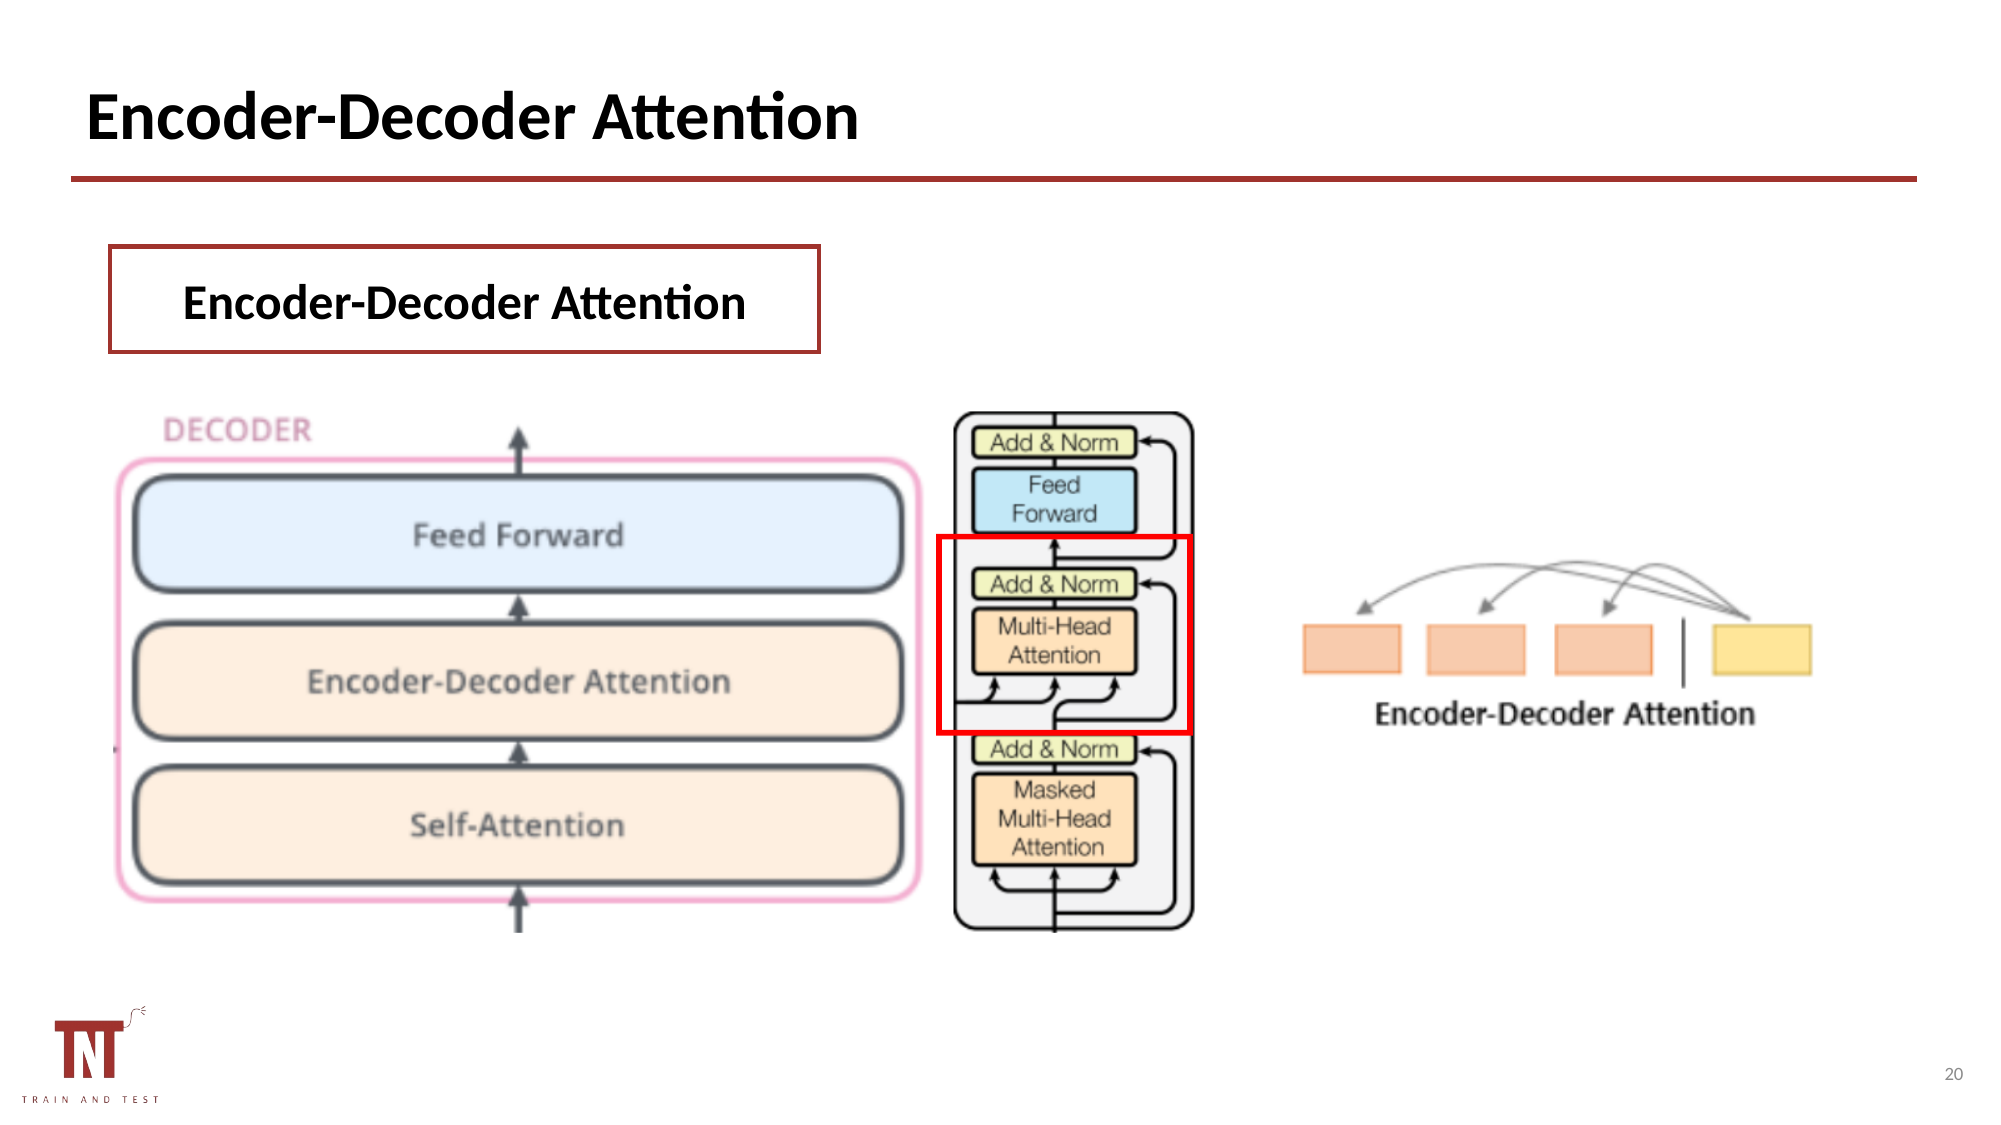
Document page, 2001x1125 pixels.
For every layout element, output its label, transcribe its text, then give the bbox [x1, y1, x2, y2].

slide_number 19 [1528, 1042, 1979, 1103]
picture [107, 378, 1215, 948]
picture [1289, 548, 1823, 738]
title Encoder-Decoder Attention [71, 59, 1917, 175]
text_box Encoder-Decoder Attention [109, 245, 820, 353]
picture [21, 1003, 160, 1110]
